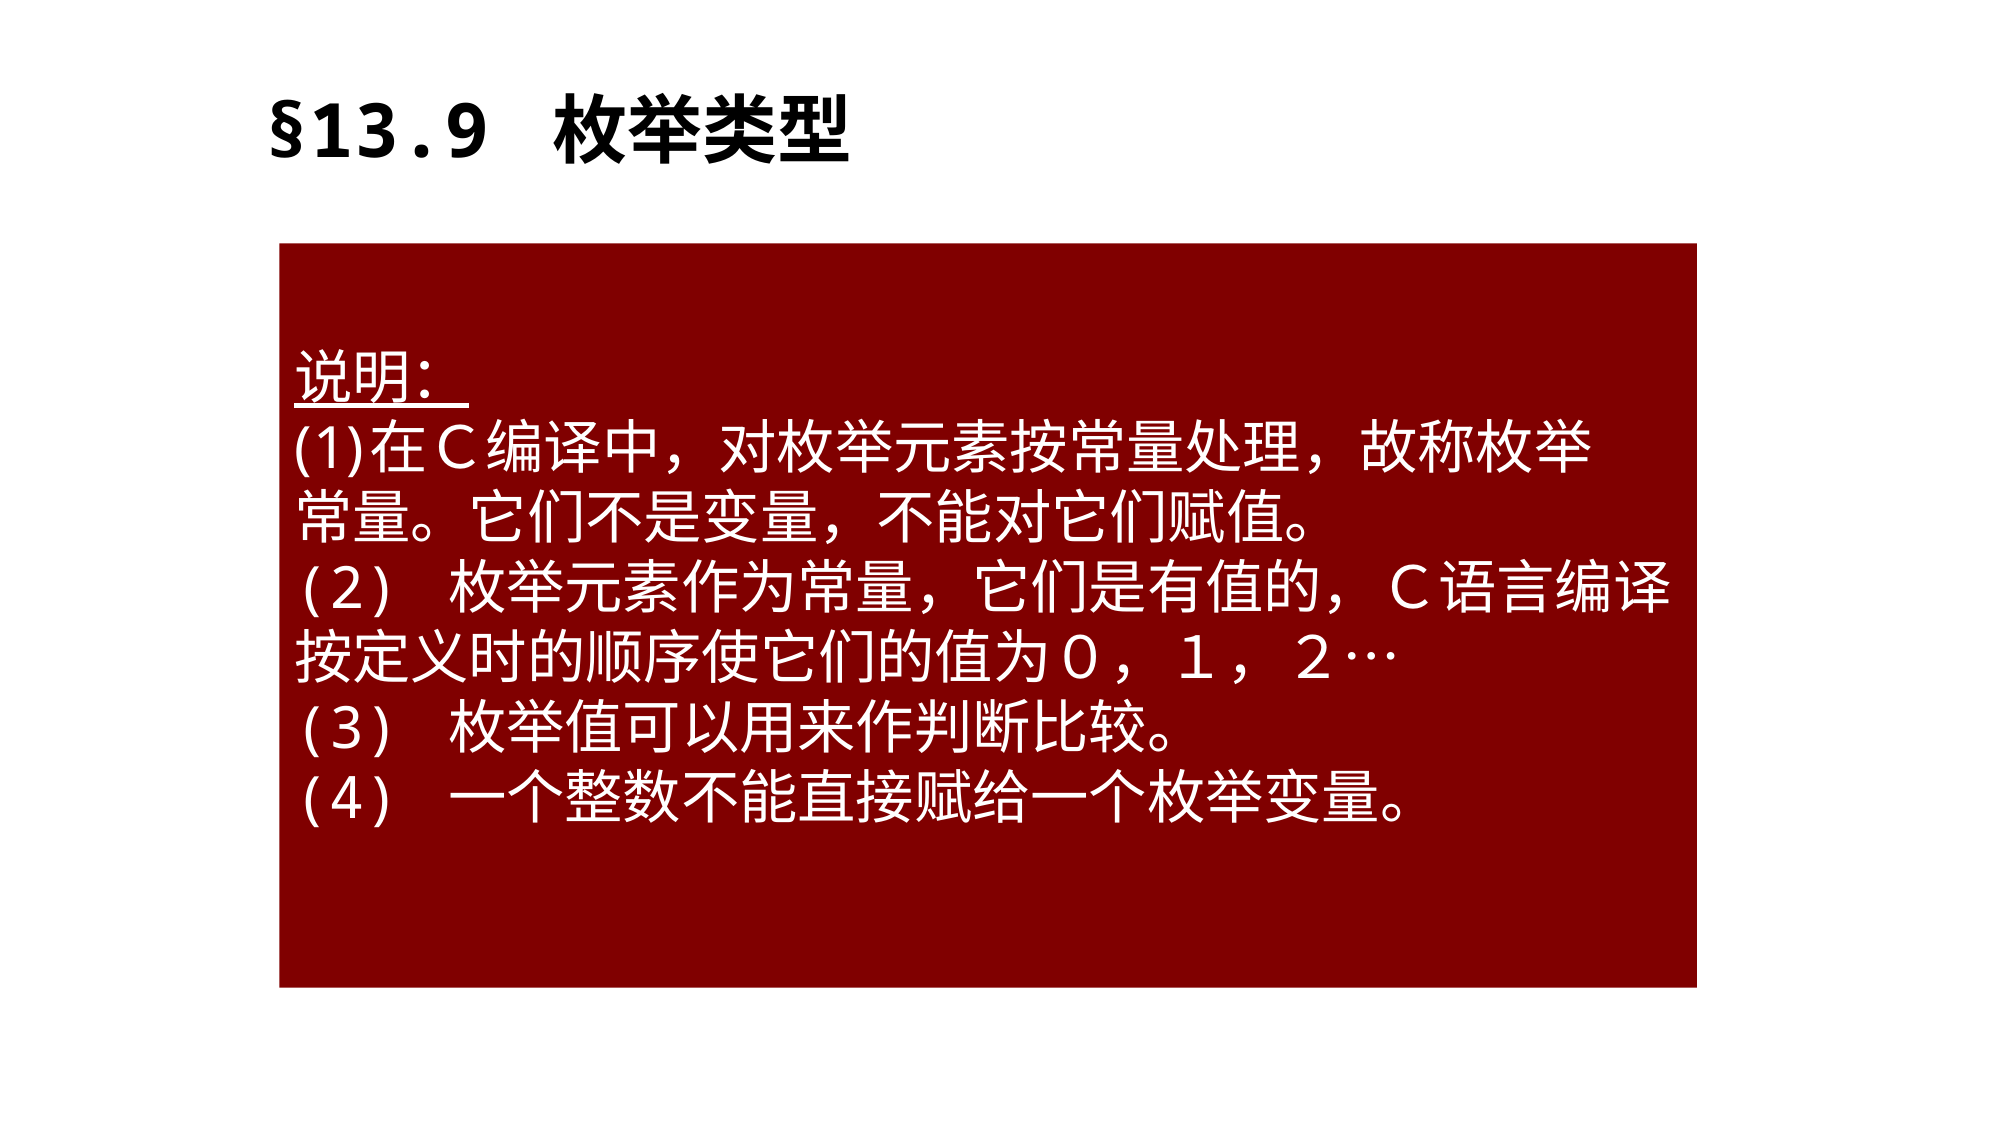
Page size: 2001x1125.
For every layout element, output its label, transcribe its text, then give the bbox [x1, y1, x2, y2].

text_box 说明： 在Ｃ编译中，对枚举元素按常量处理，故称枚举 常量。它们不是变量，不能对它们赋值。 (2) 枚举元素作为常量，它们是有值的，Ｃ语言编译 按定义时的顺序使它们的值为０，１，２… (3) 枚举值可以用来作判断比较。 (4) 一个整数不能直接赋给一个枚举变量。 [279, 243, 1697, 988]
text_box §13.9 枚举类型 [249, 66, 1750, 188]
